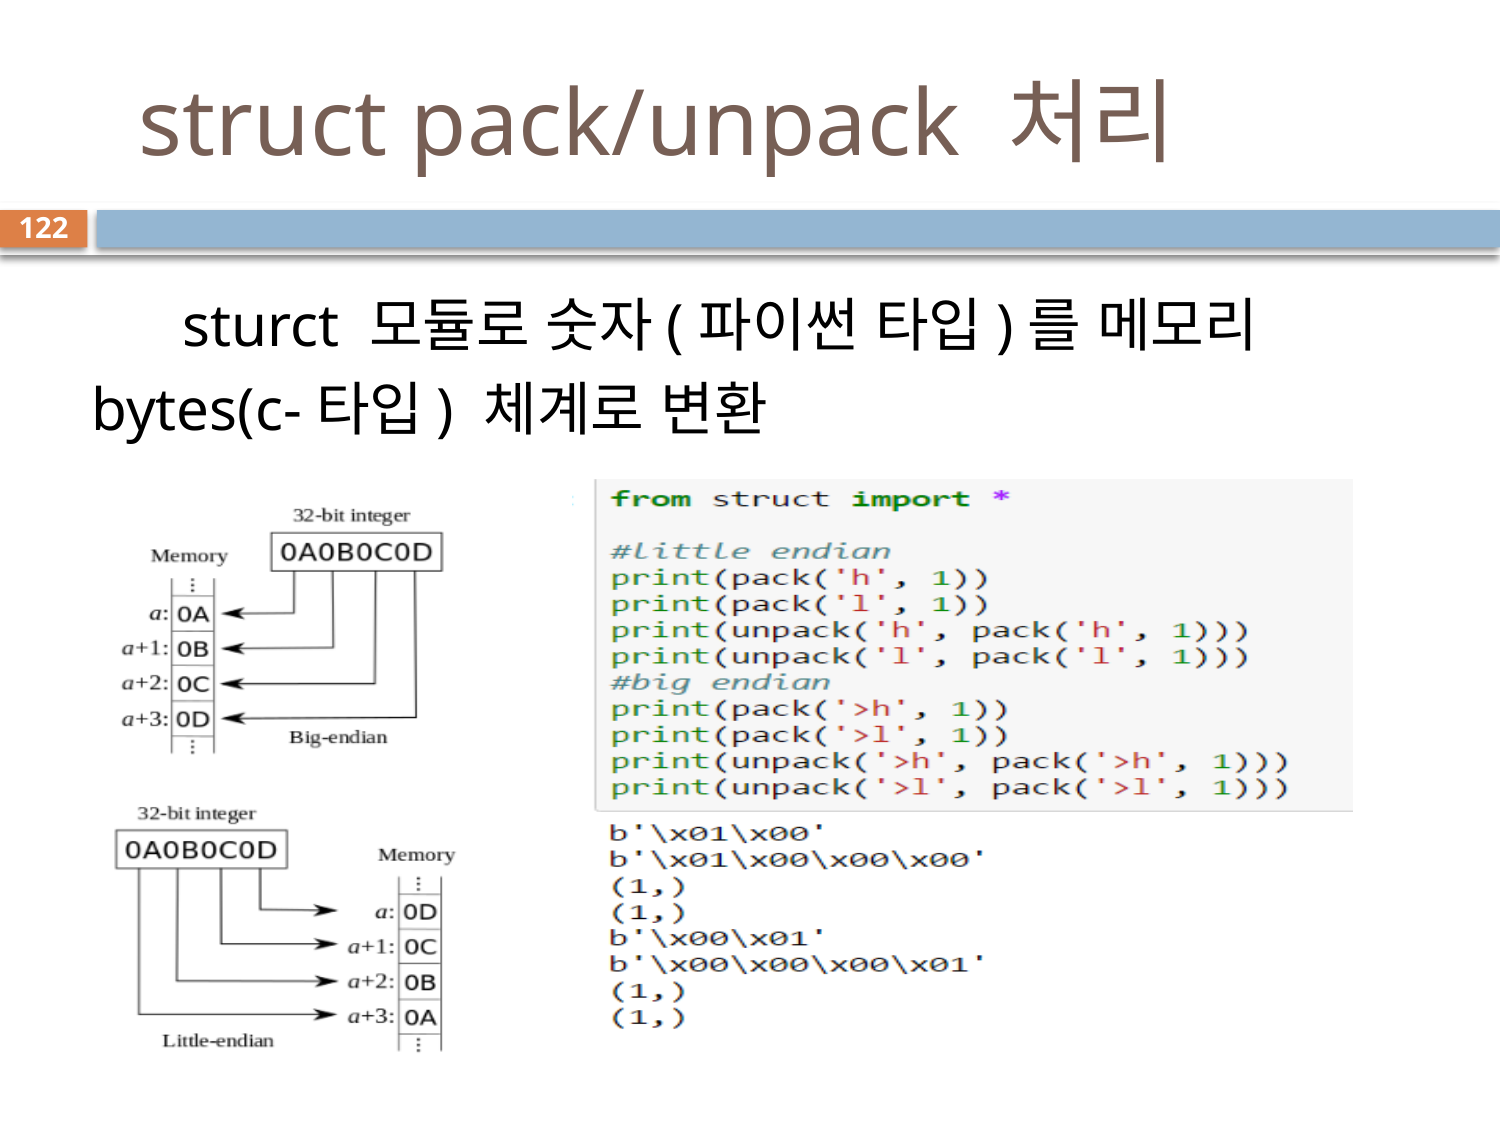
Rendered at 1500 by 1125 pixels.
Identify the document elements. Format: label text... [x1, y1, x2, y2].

slide_number 122 [0, 208, 88, 249]
list sturct 모듈로 숫자(파이썬 타입)를 메모리 bytes(c-타입) 체계로 변환 [76, 267, 1427, 492]
picture [88, 479, 483, 1078]
picture [572, 479, 1353, 1034]
title struct pack/unpack 처리 [100, 37, 1438, 200]
